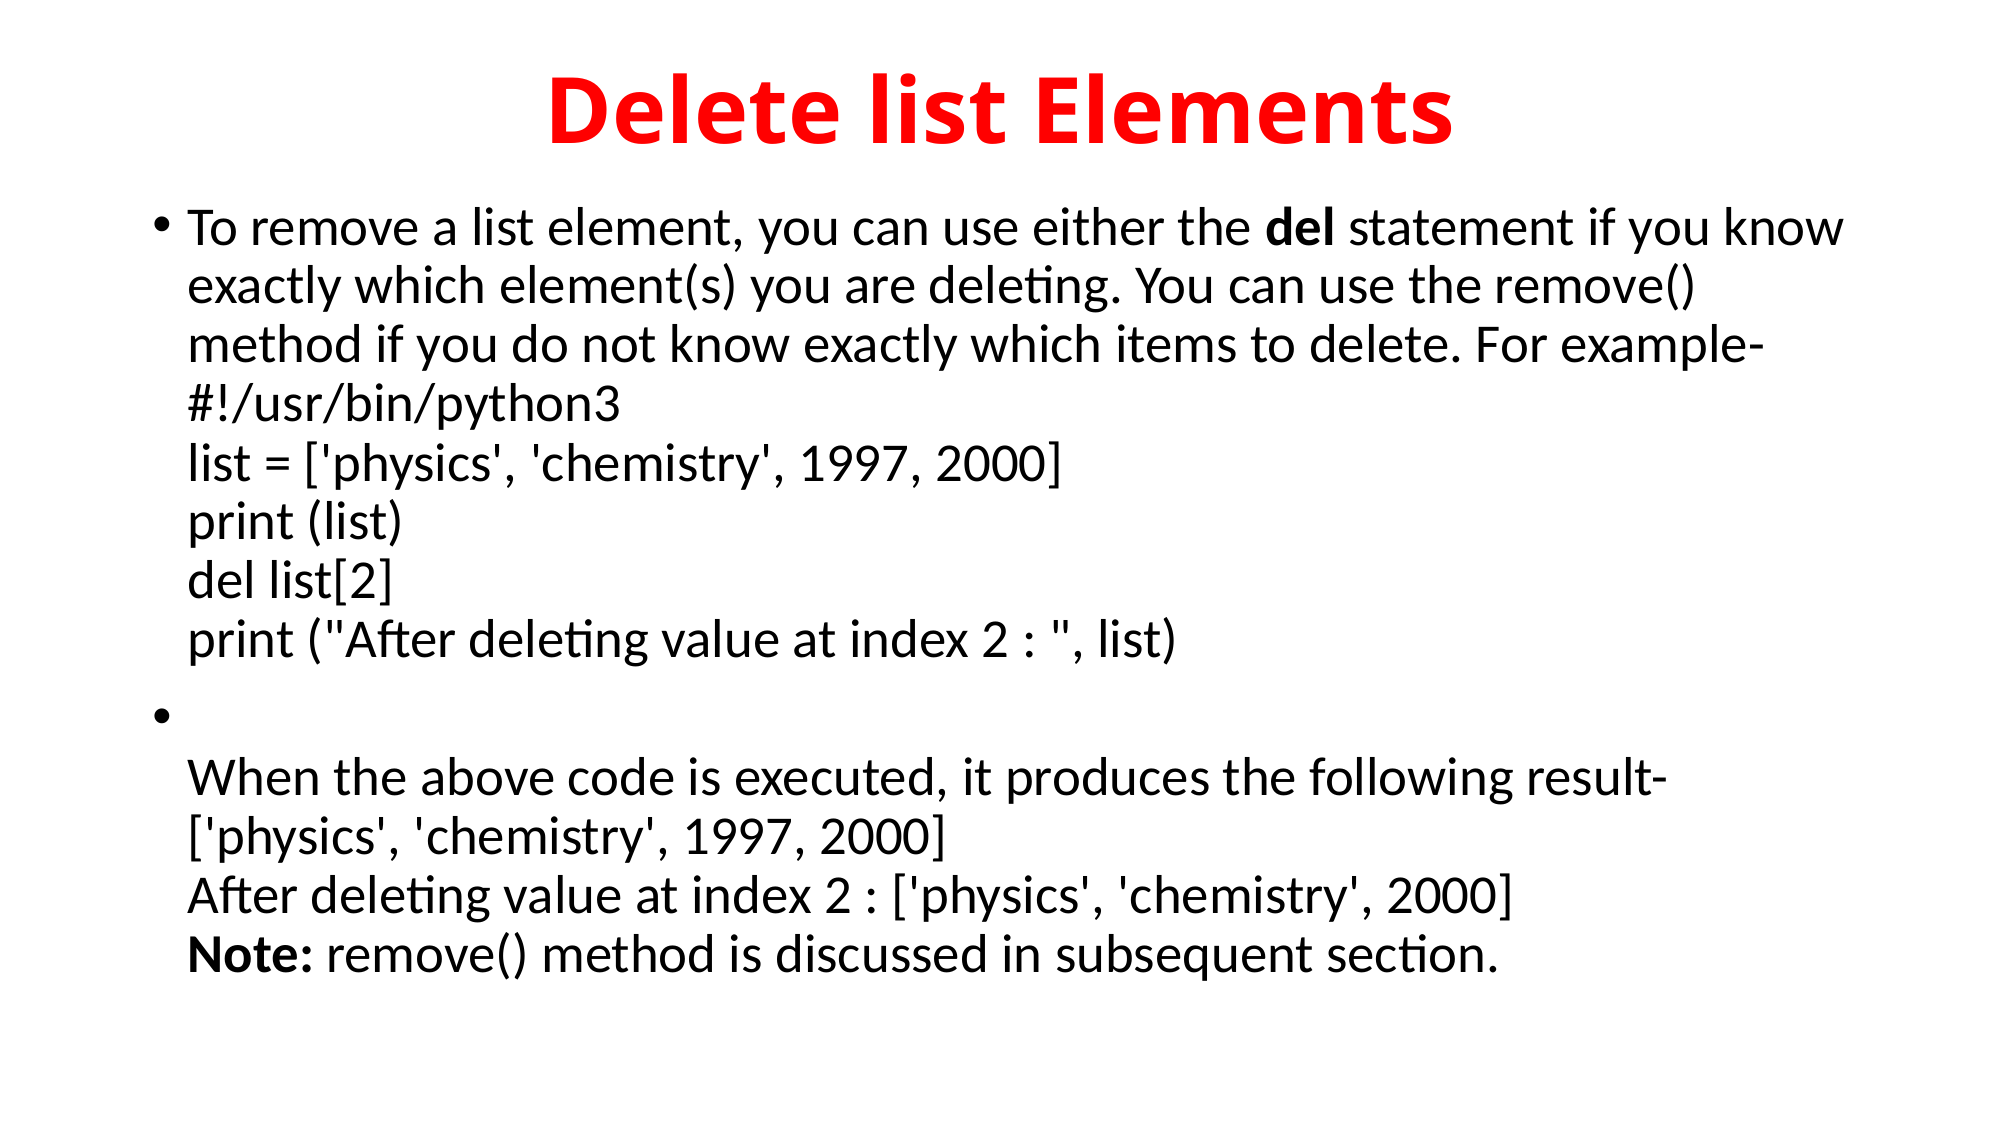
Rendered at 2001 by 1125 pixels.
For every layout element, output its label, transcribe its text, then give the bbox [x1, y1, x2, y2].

title Delete list Elements [137, 59, 1863, 190]
list To remove a list element, you can use either the del statement if you know exactly which element(s) you are deleting. You can use the remove() method if you do not know exactly which items to delete. For example- #!/usr/bin/python3 list = ['physics', 'chemistry', 1997, 2000] print (list) del list[2] print ("After deleting value at index 2 : ", list) When the above code is executed, it produces the following result- ['physics', 'chemistry', 1997, 2000] After deleting value at index 2 : ['physics', 'chemistry', 2000] Note: remove() method is discussed in subsequent section. [137, 190, 1863, 1068]
